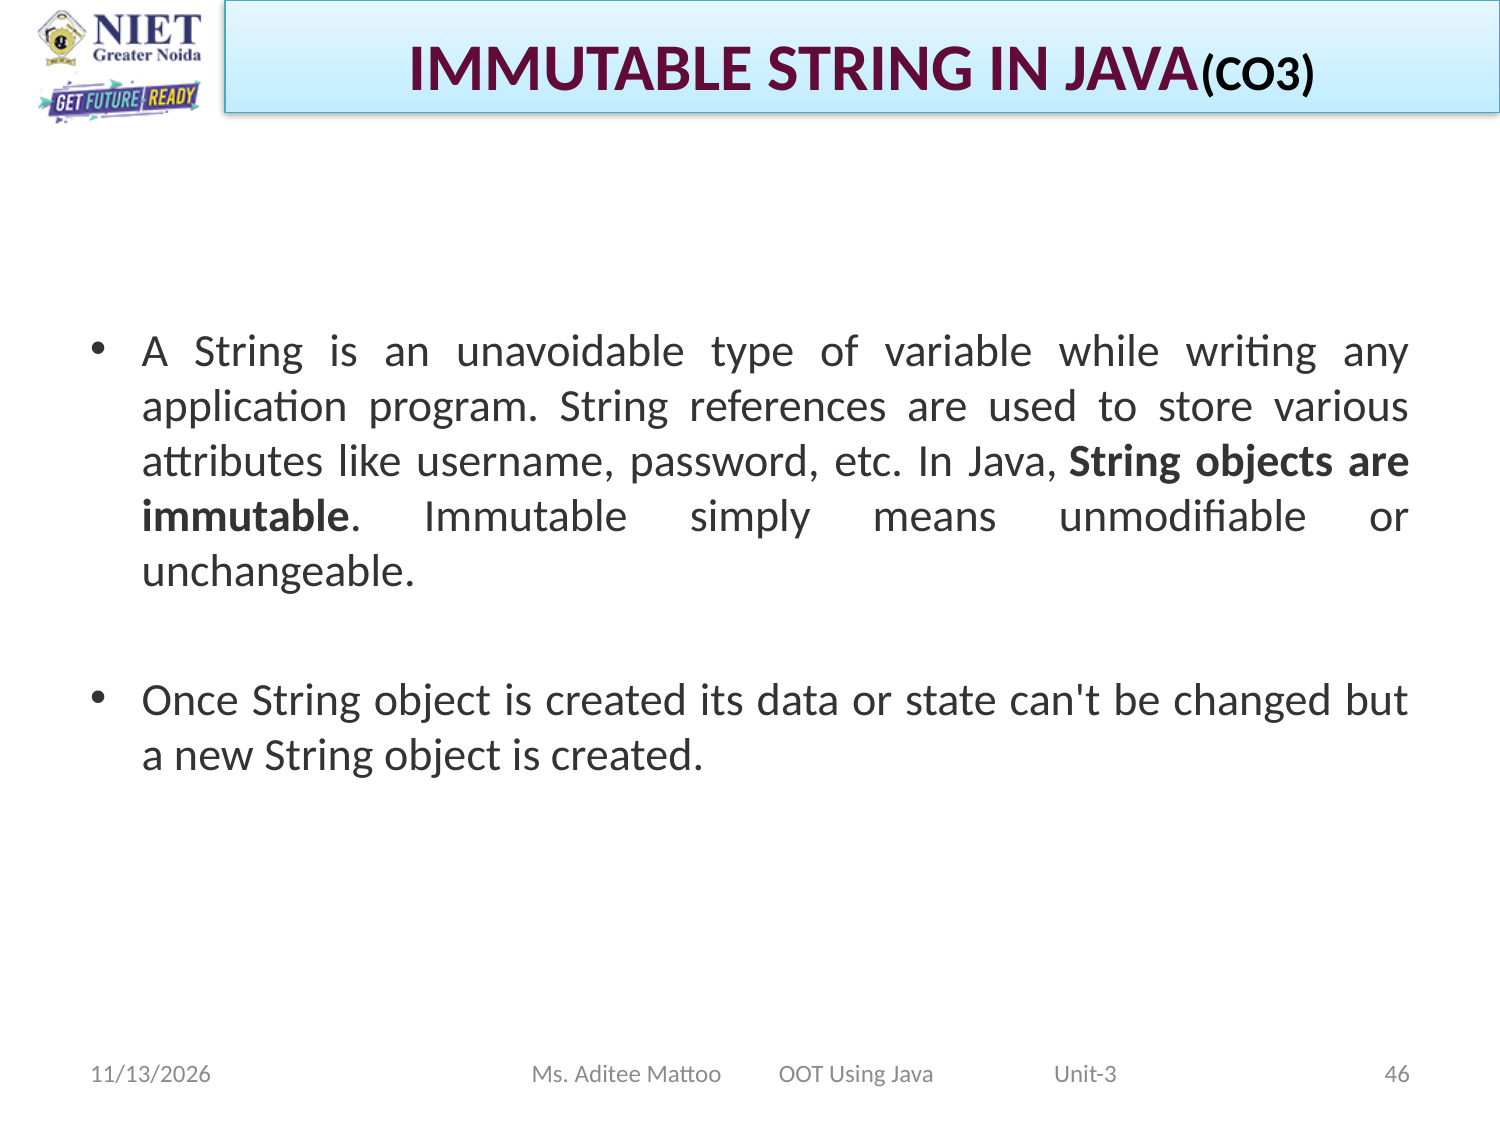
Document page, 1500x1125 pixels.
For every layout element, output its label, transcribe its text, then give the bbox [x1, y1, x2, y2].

slide_number 08-Nov-21 [75, 1042, 412, 1103]
list A String is an unavoidable type of variable while writing any application program. String references are used to store various attributes like username, password, etc. In Java, String objects are immutable. Immutable simply means unmodifiable or unchangeable. Once String object is created its data or state can't be changed but a new String object is created. [75, 312, 1425, 788]
slide_number 46 [1074, 1042, 1425, 1103]
footer Ms. Aditee Mattoo OOT Using Java Unit-3 [412, 1042, 1074, 1103]
text_box IMMUTABLE STRING IN JAVA(CO3) [238, 0, 1500, 113]
picture [0, 0, 238, 135]
